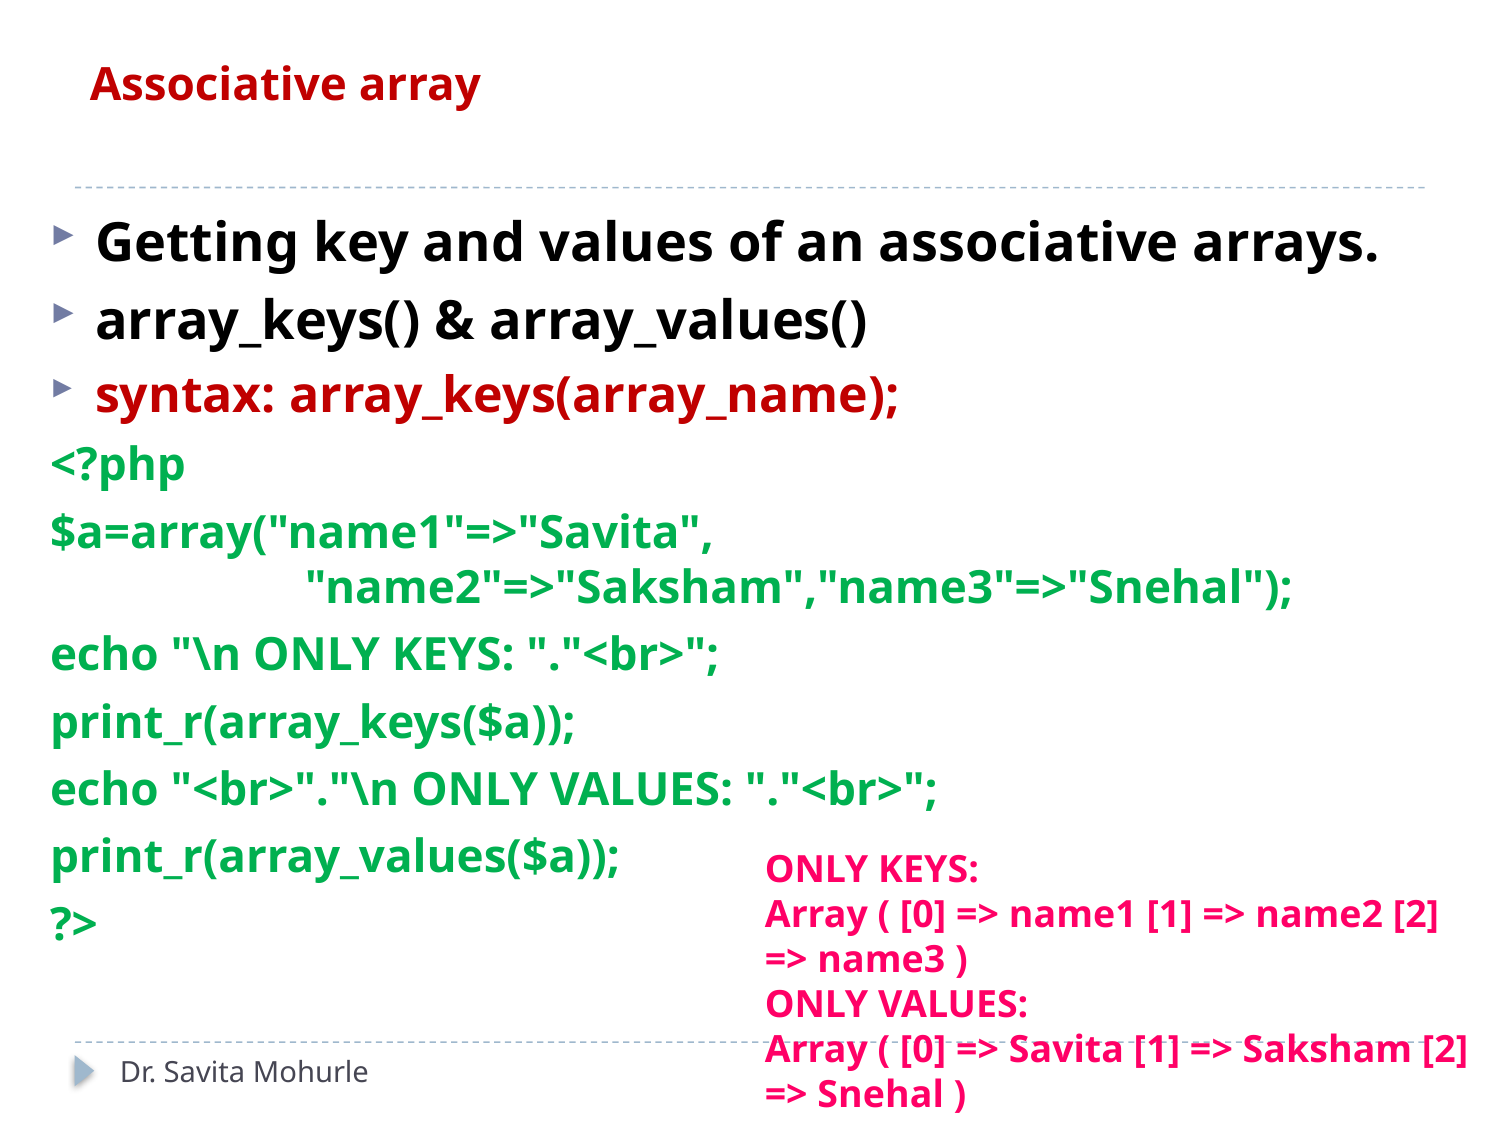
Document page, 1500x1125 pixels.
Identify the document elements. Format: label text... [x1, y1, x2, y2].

title Associative array [75, 24, 657, 118]
text_box ONLY KEYS: Array ( [0] => name1 [1] => name2 [2] => name3 ) ONLY VALUES: Array ( [0] => Savita [1] => Saksham [2] => Snehal ) [749, 837, 1500, 1122]
footer Dr. Savita Mohurle [105, 1045, 681, 1106]
list Getting key and values of an associative arrays. array_keys() & array_values() syntax: array_keys(array_name); <?php $a=array("name1"=>"Savita", "name2"=>"Saksham","name3"=>"Snehal"); echo "\n ONLY KEYS: "."<br>"; print_r(array_keys($a)); echo "<br>"."\n ONLY VALUES: "."<br>"; print_r(array_values($a)); ?> [35, 200, 1465, 1010]
